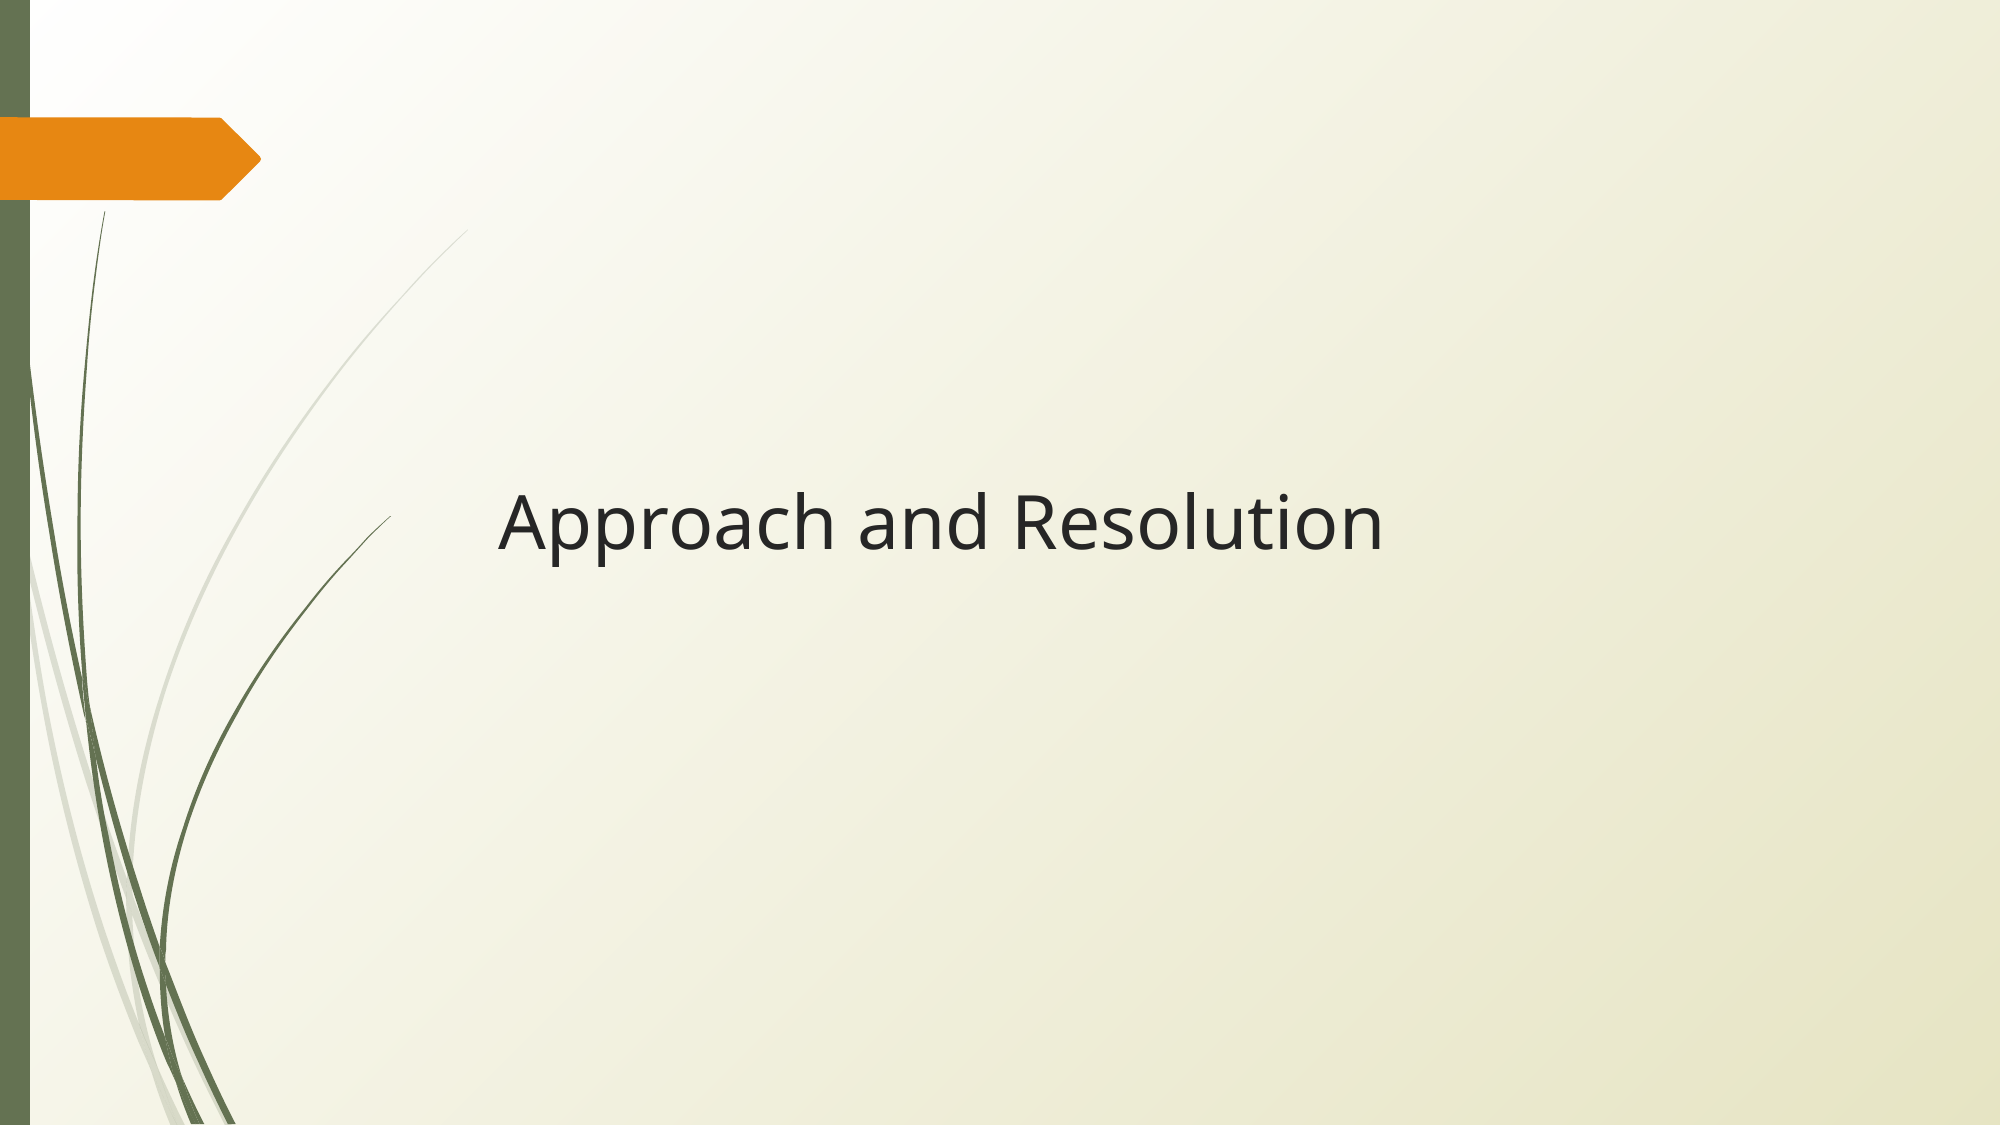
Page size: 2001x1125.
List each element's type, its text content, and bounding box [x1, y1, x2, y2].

title Approach and Resolution [483, 466, 1946, 677]
